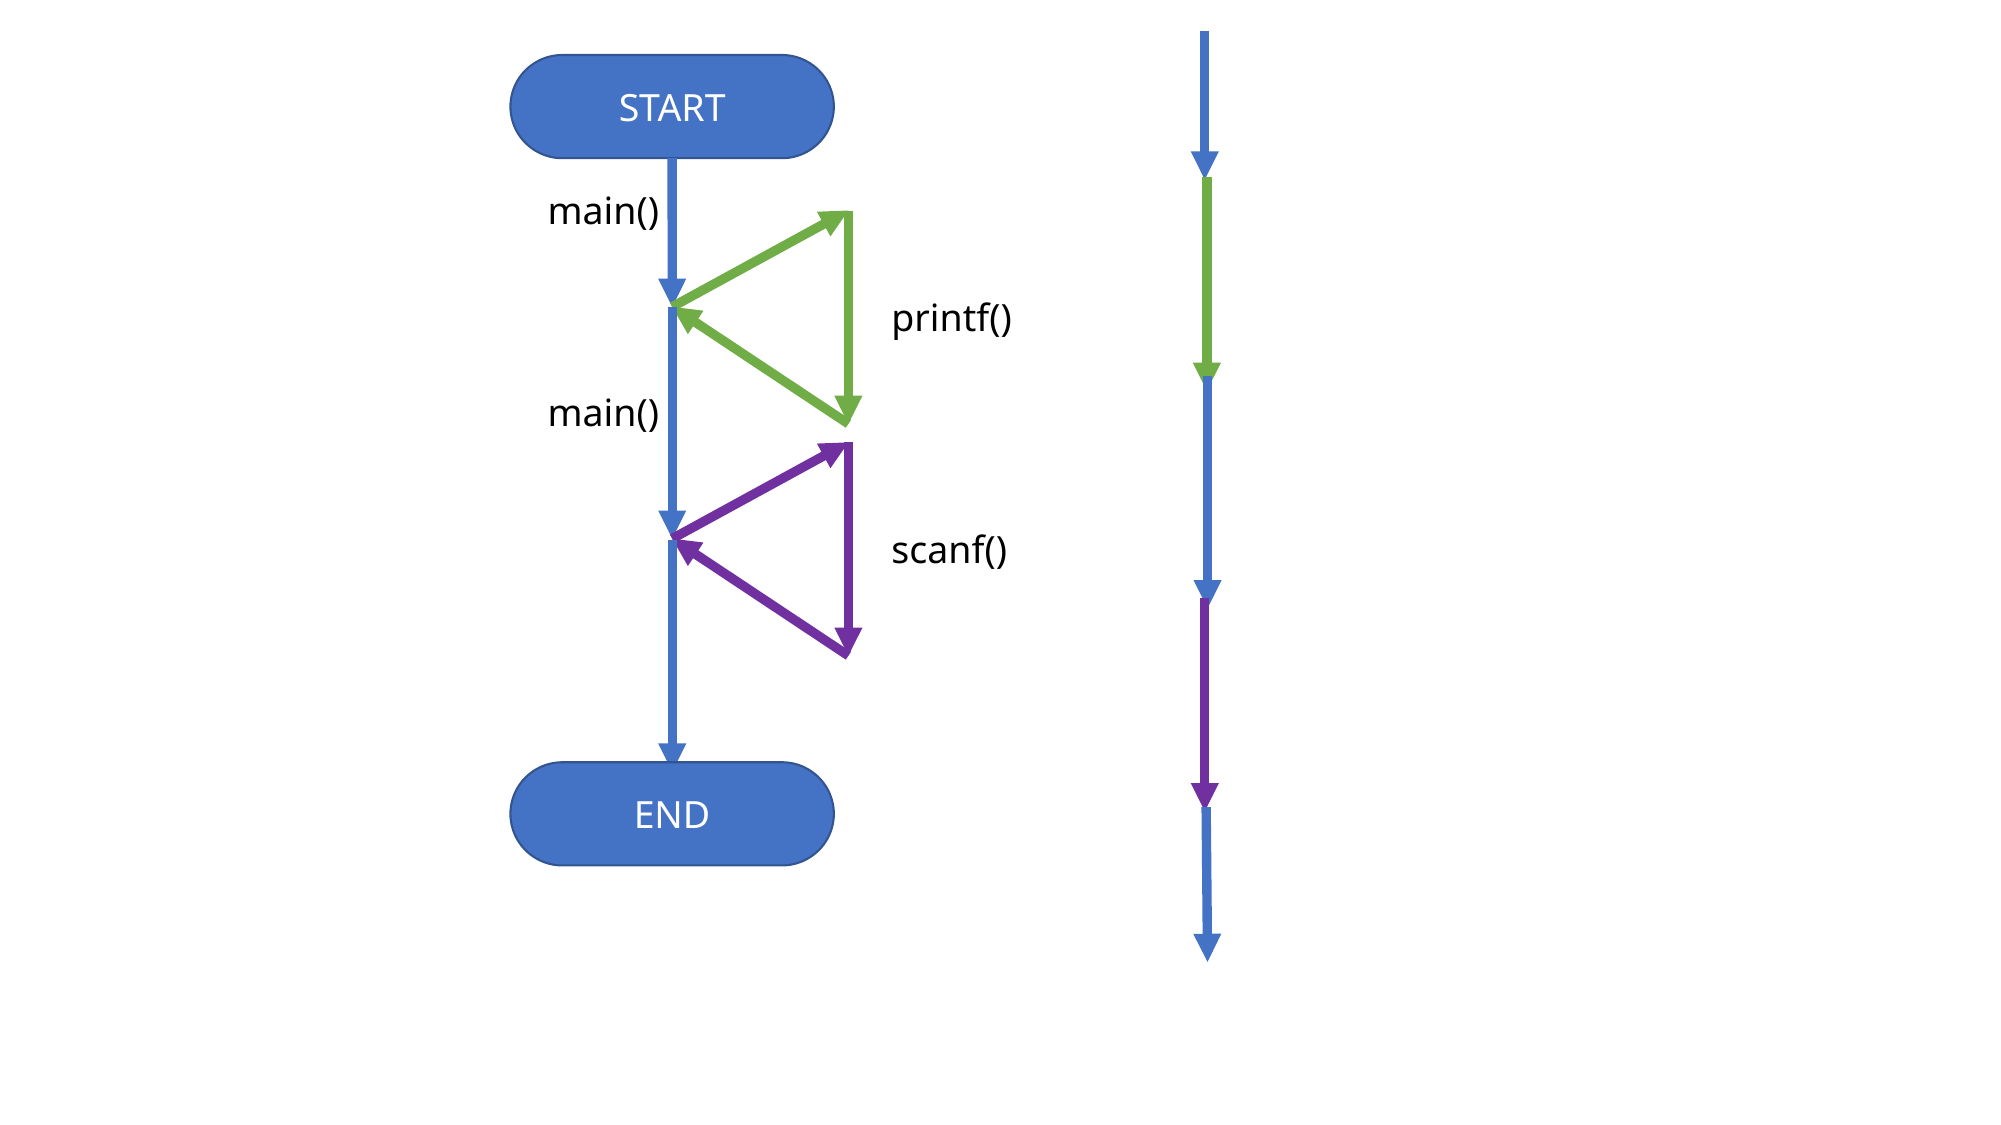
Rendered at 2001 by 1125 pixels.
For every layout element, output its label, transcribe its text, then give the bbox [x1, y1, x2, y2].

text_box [672, 210, 849, 306]
text_box main() [532, 381, 672, 442]
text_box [672, 442, 849, 538]
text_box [673, 306, 849, 424]
text_box END [509, 761, 835, 867]
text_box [672, 538, 849, 656]
text_box START [509, 53, 835, 160]
text_box printf() [876, 286, 1027, 347]
text_box main() [532, 179, 667, 240]
text_box scanf() [876, 518, 1022, 579]
